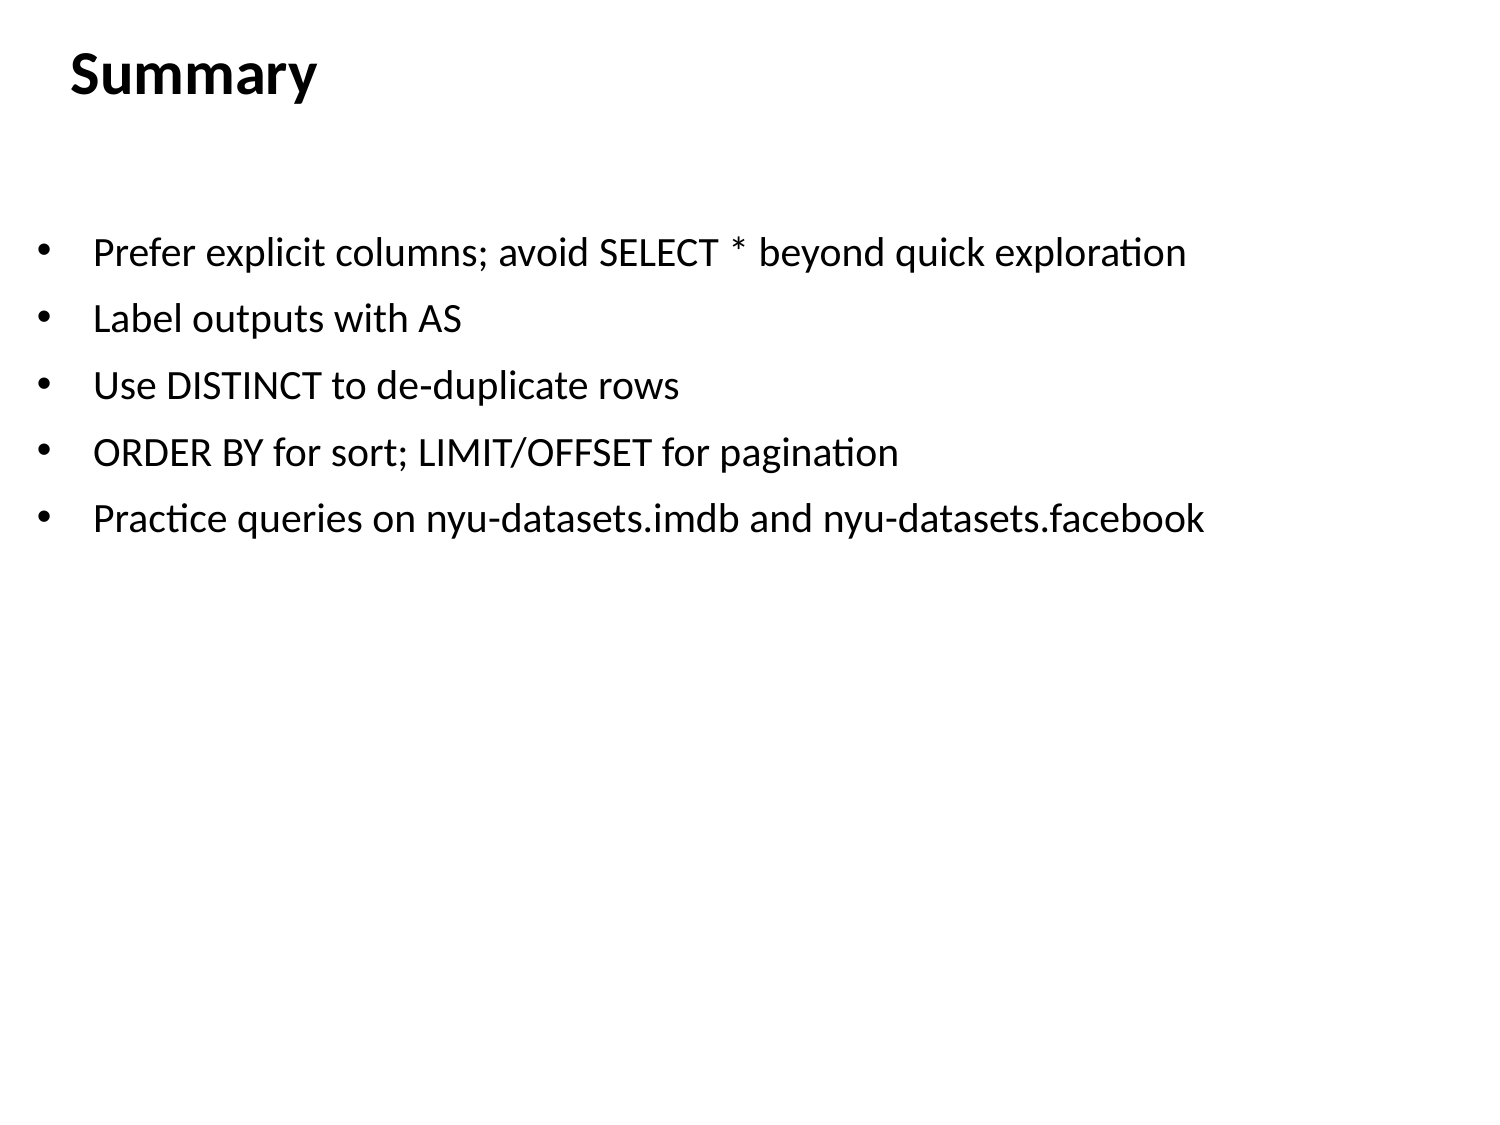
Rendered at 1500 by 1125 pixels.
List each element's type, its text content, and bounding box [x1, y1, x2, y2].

text_box Prefer explicit columns; avoid SELECT * beyond quick exploration Label outputs with AS Use DISTINCT to de‑duplicate rows ORDER BY for sort; LIMIT/OFFSET for pagination Practice queries on nyu-datasets.imdb and nyu-datasets.facebook [29, 217, 1473, 549]
text_box Summary [63, 24, 1336, 114]
